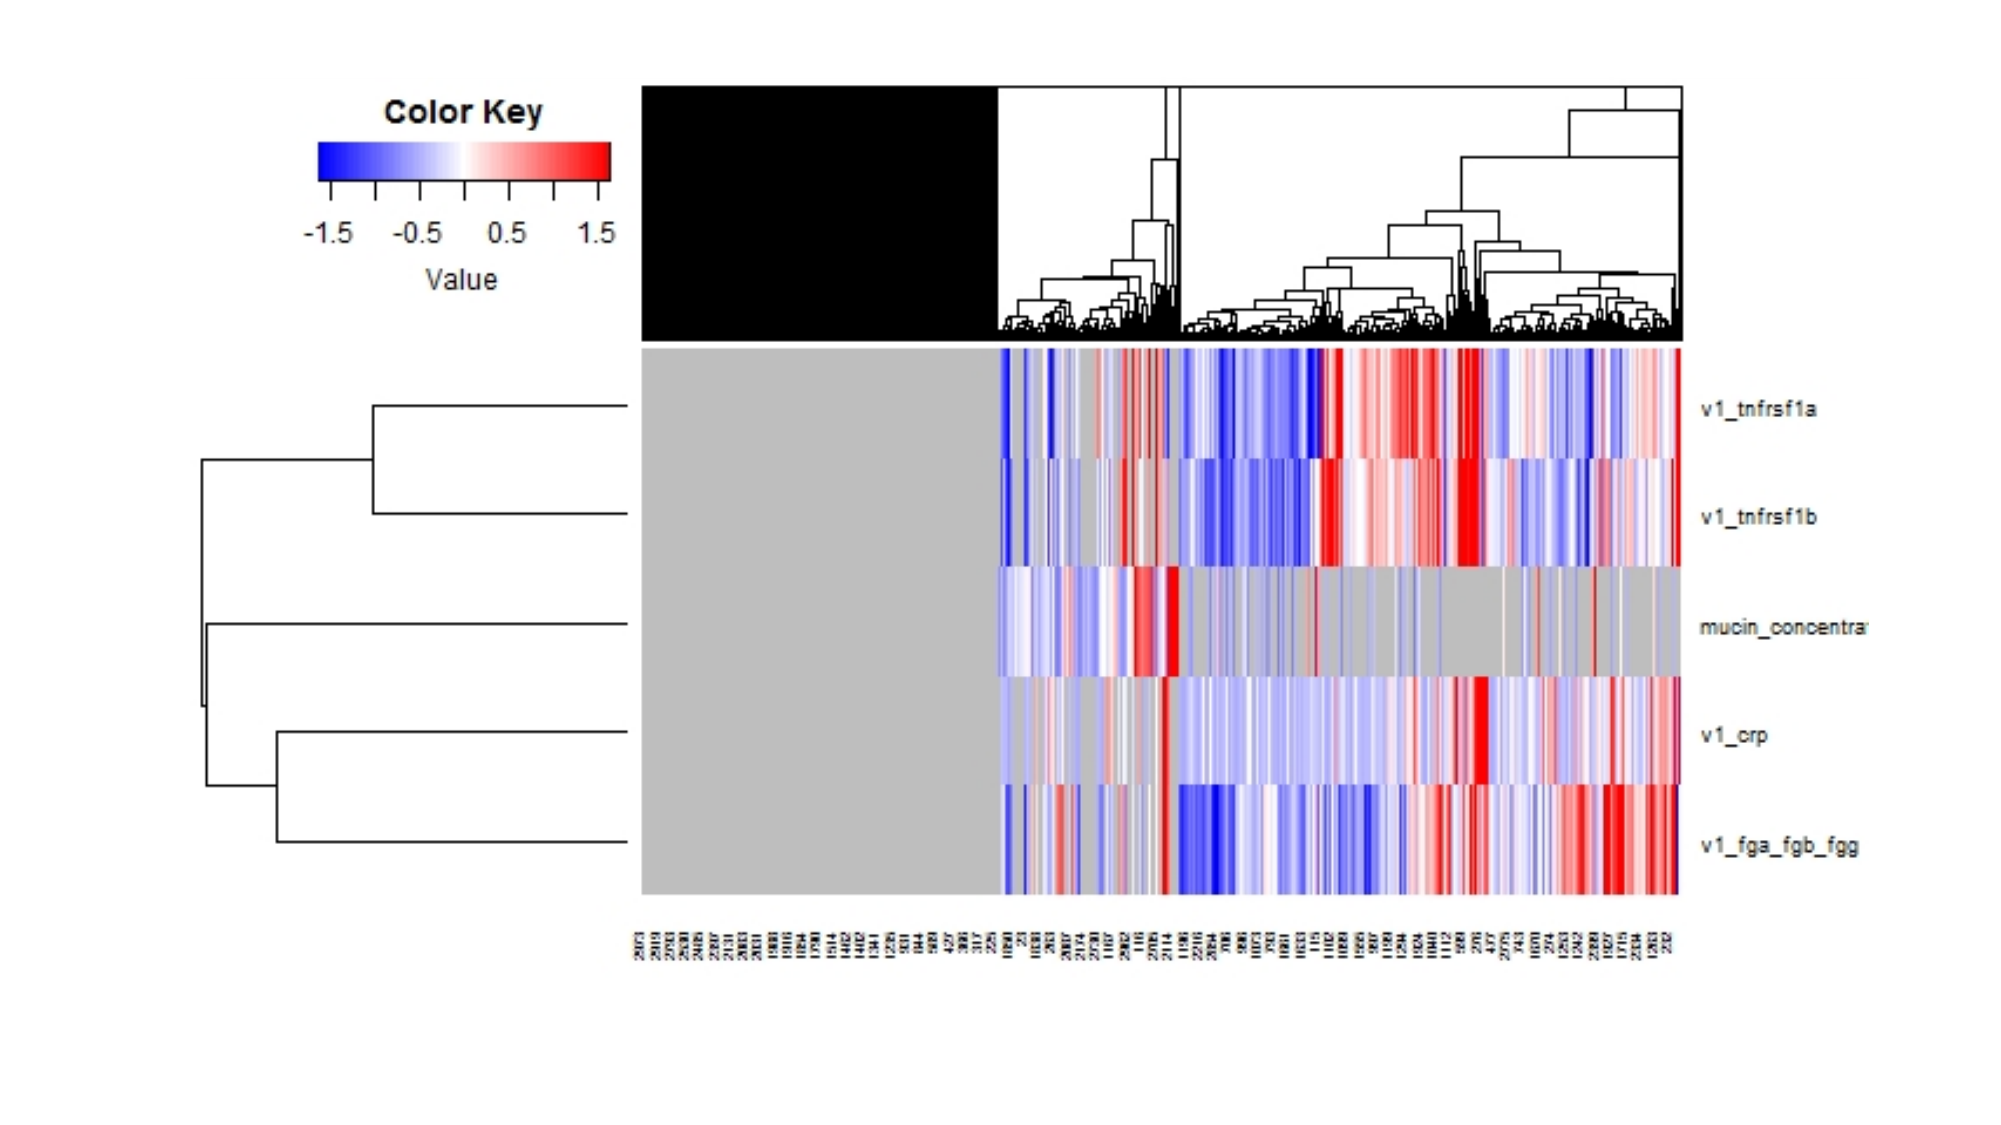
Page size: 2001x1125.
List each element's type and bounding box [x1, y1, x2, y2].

list [185, 77, 1869, 1084]
